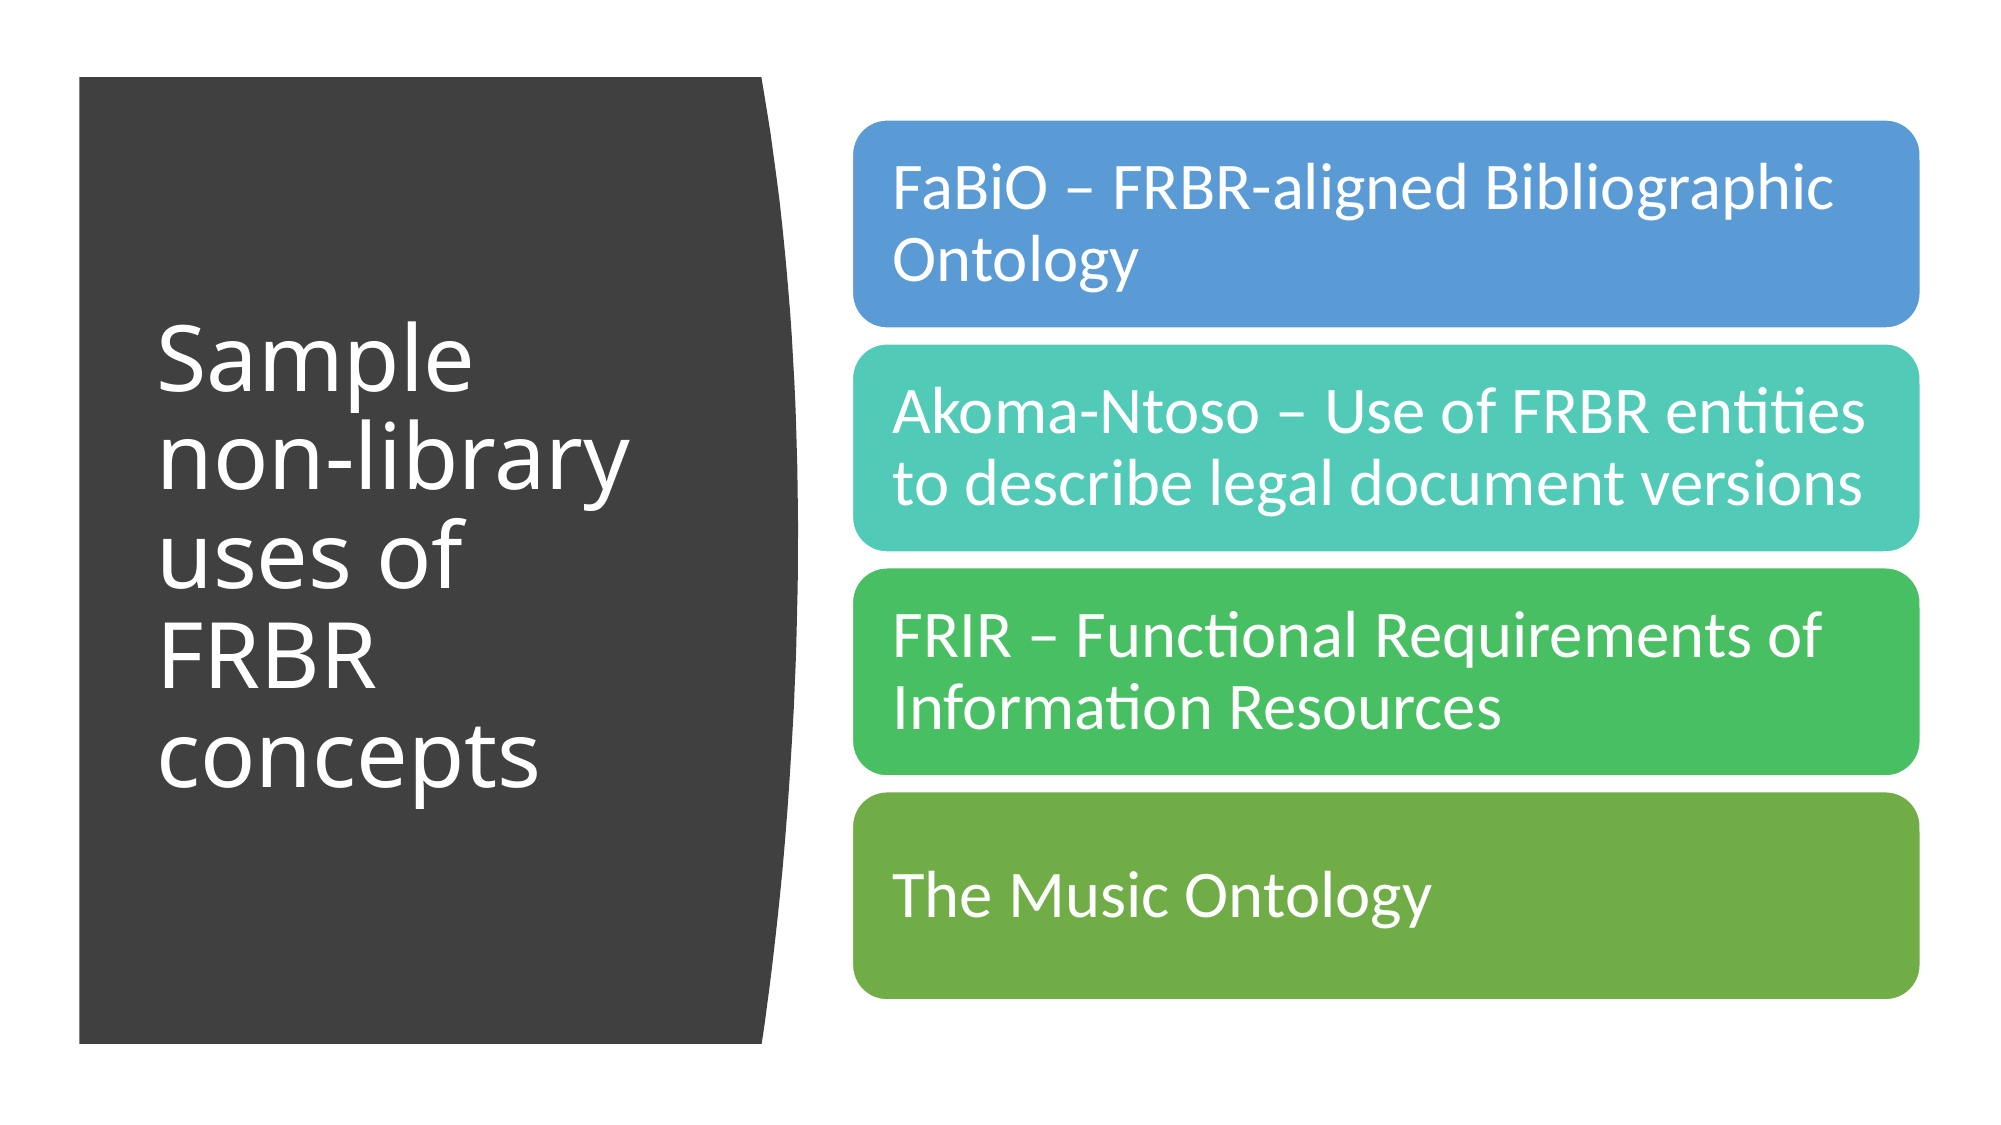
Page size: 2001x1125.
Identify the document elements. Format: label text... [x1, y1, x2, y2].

text_box [78, 76, 800, 1045]
title Sample non-library uses of FRBR concepts [141, 166, 702, 953]
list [852, 77, 1921, 1043]
